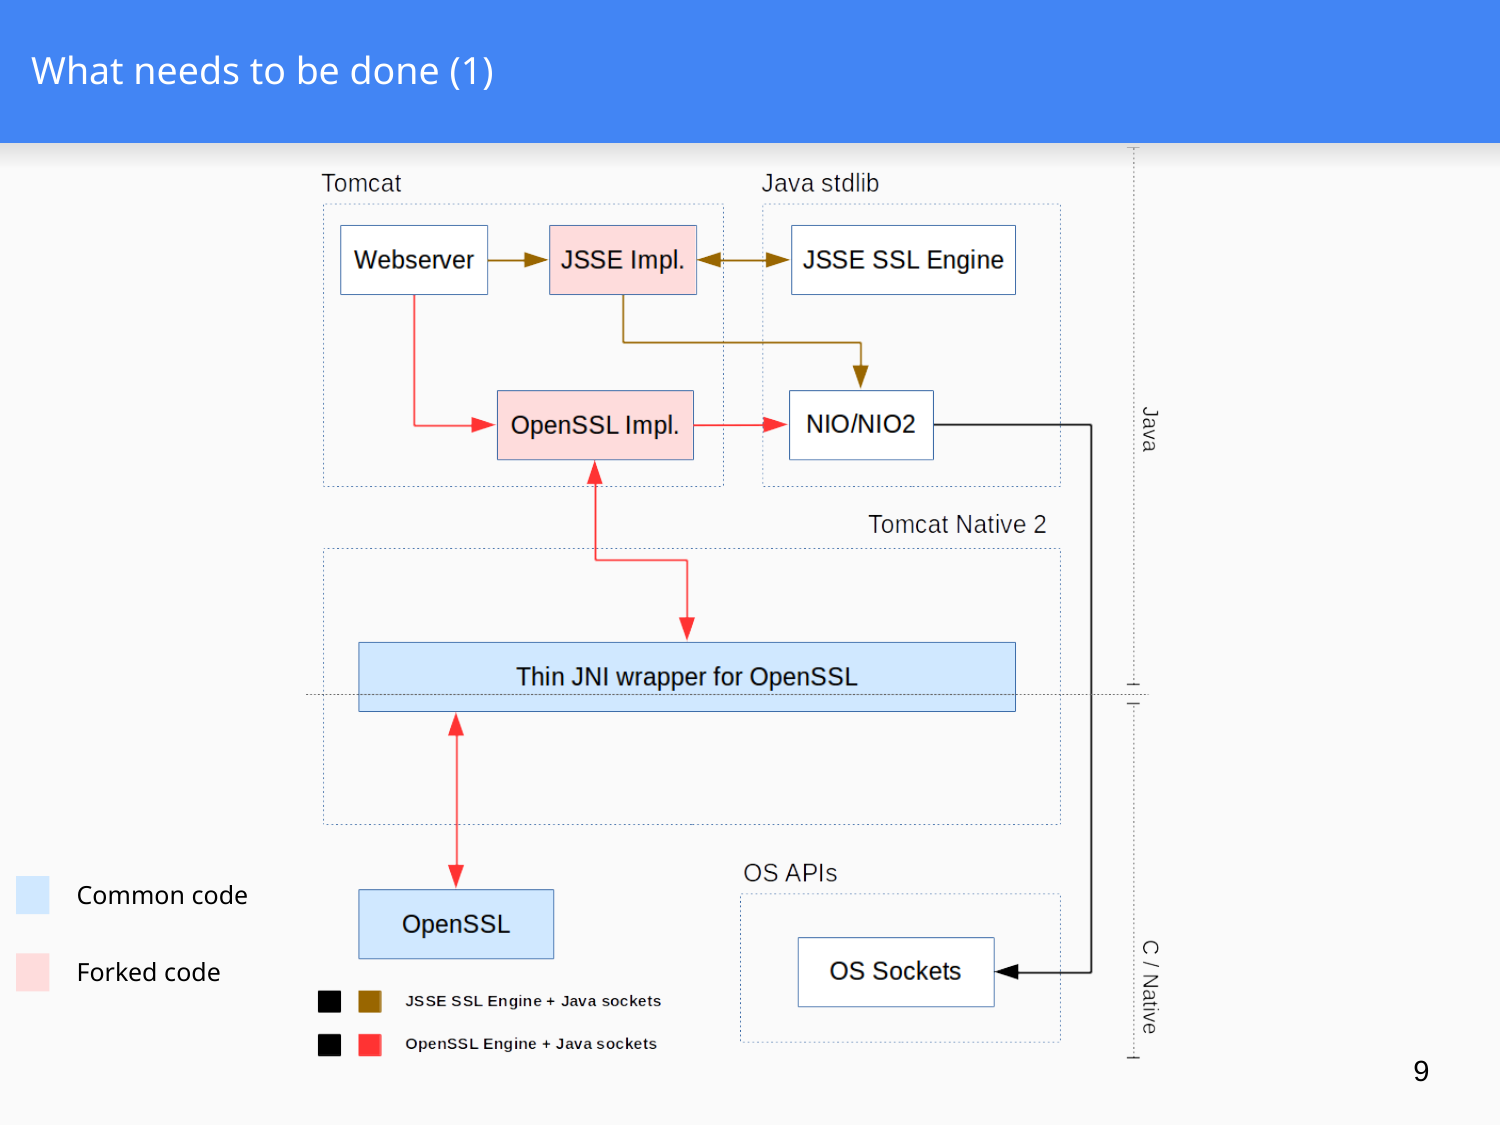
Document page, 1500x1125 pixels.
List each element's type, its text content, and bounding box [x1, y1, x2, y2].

text_box [16, 876, 50, 915]
slide_number ‹#› [1398, 1027, 1489, 1114]
text_box Forked code [61, 941, 294, 980]
text_box [16, 953, 50, 992]
text_box Common code [61, 864, 294, 903]
title What needs to be done (1) [16, 3, 1464, 136]
picture [305, 147, 1175, 1125]
